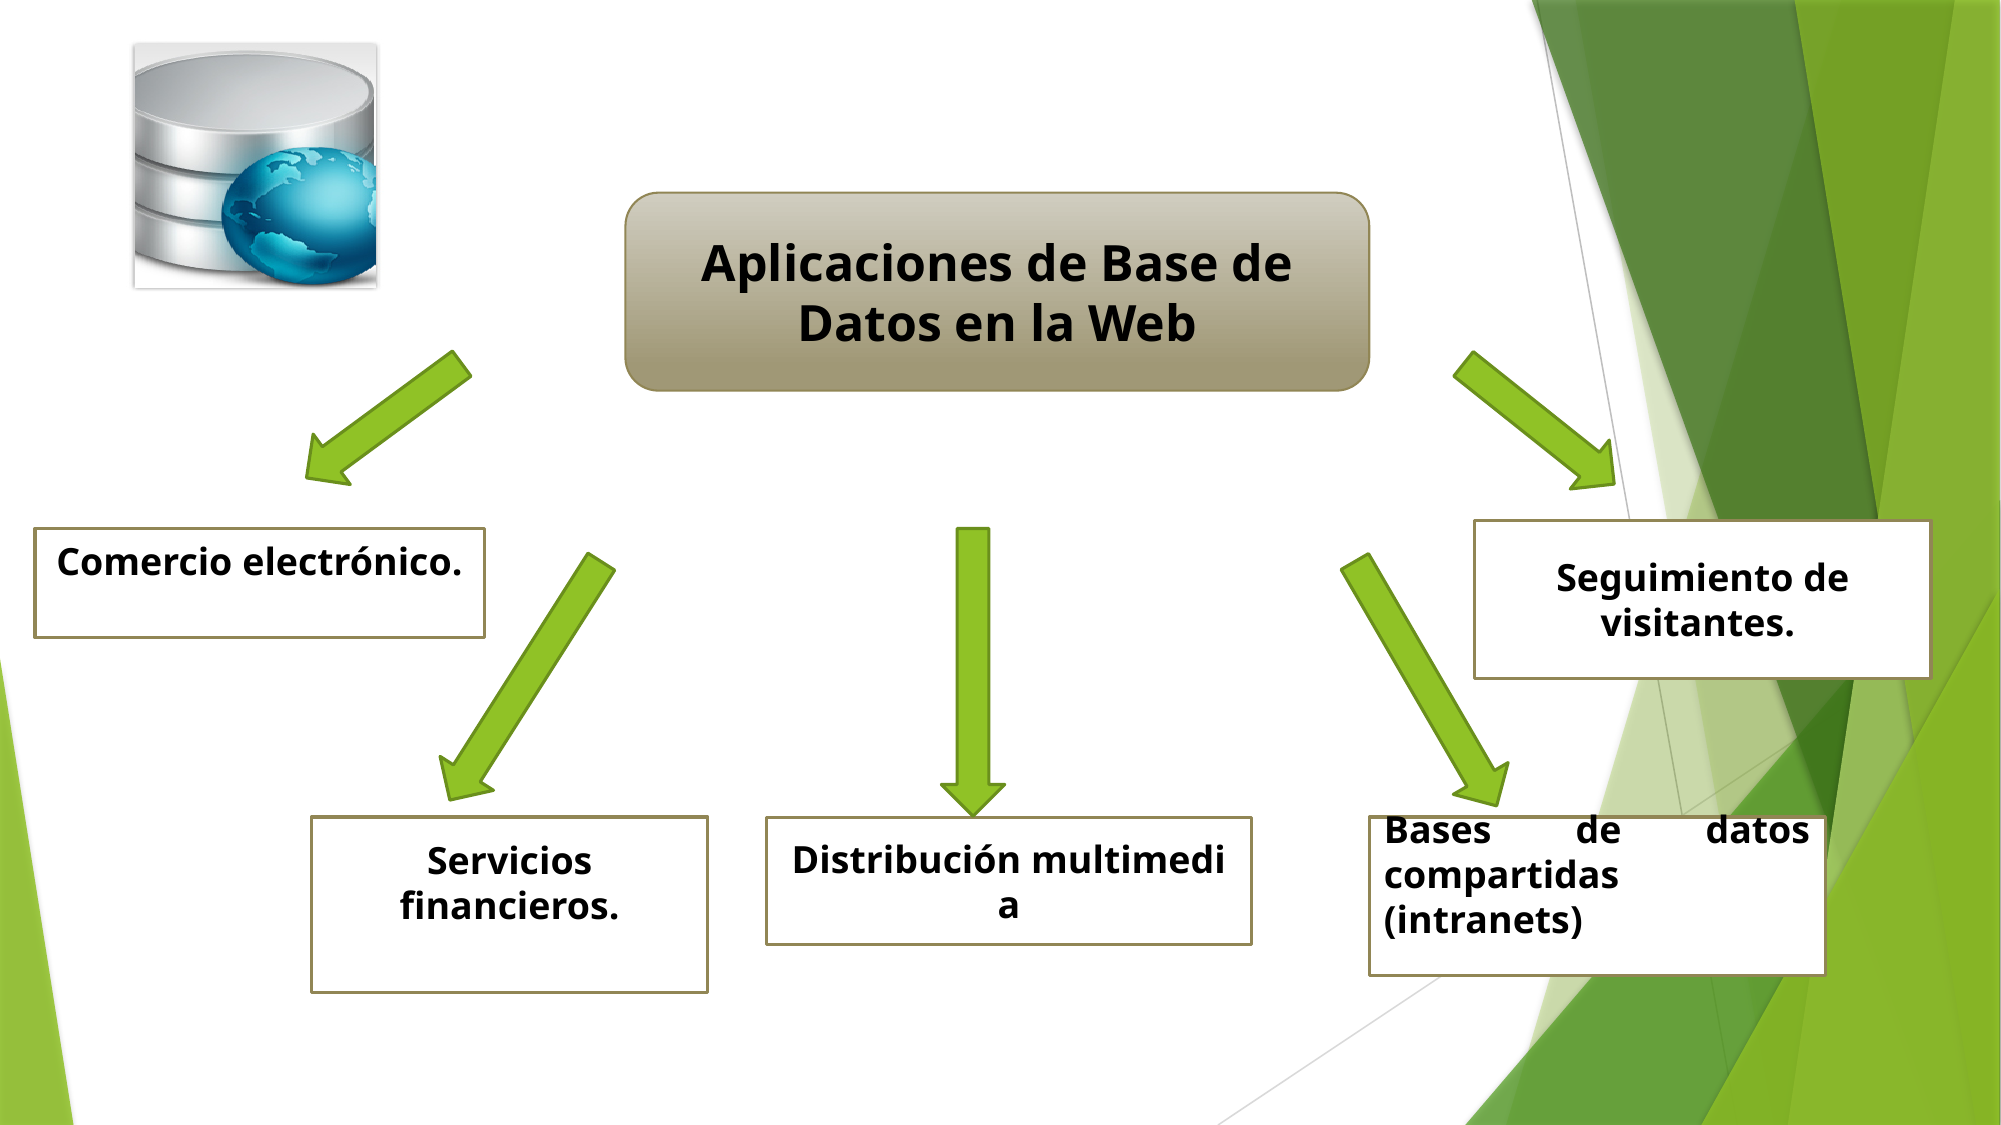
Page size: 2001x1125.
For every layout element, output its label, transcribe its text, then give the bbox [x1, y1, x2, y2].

text_box [304, 349, 473, 487]
text_box [939, 526, 1007, 818]
text_box Servicios financieros. [310, 815, 709, 994]
picture [126, 38, 385, 293]
text_box Distribución multimedia [765, 816, 1253, 946]
text_box [1339, 552, 1510, 808]
text_box Comercio electrónico. [33, 527, 486, 639]
text_box Aplicaciones de Base de Datos en la Web [624, 191, 1371, 392]
text_box Seguimiento de visitantes. [1473, 519, 1933, 680]
text_box Bases de datos compartidas (intranets) [1368, 815, 1827, 977]
text_box [438, 551, 617, 802]
text_box [1452, 350, 1616, 491]
